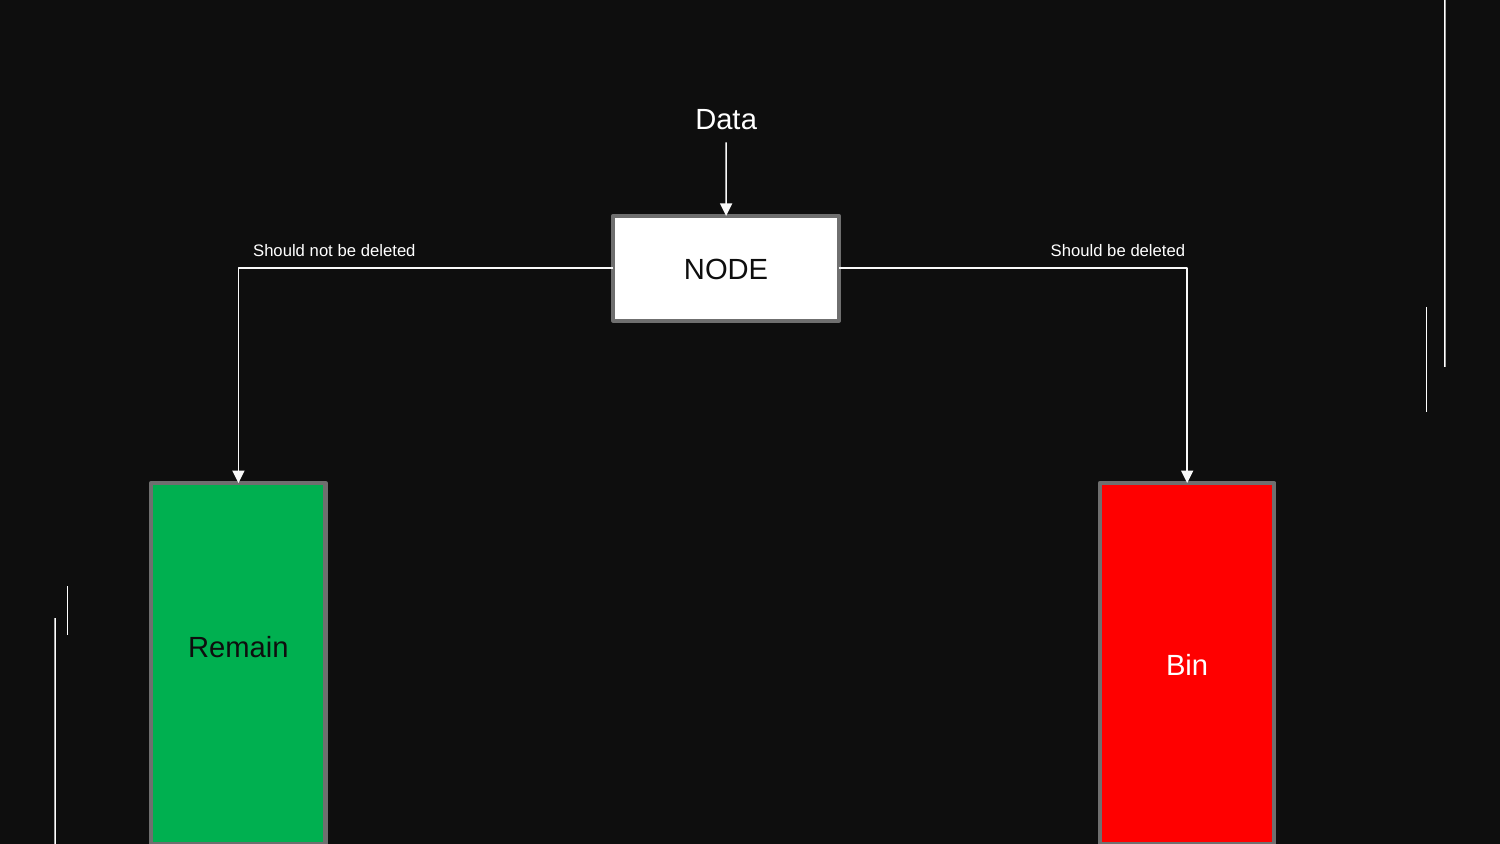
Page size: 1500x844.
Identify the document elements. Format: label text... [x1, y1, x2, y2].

text_box Remain [149, 481, 328, 844]
text_box Should not be deleted [238, 232, 464, 267]
text_box Data [642, 92, 810, 143]
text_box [238, 267, 614, 484]
text_box Should be deleted [1035, 232, 1262, 268]
text_box NODE [611, 214, 841, 323]
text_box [838, 267, 1188, 484]
text_box Bin [1098, 481, 1276, 844]
